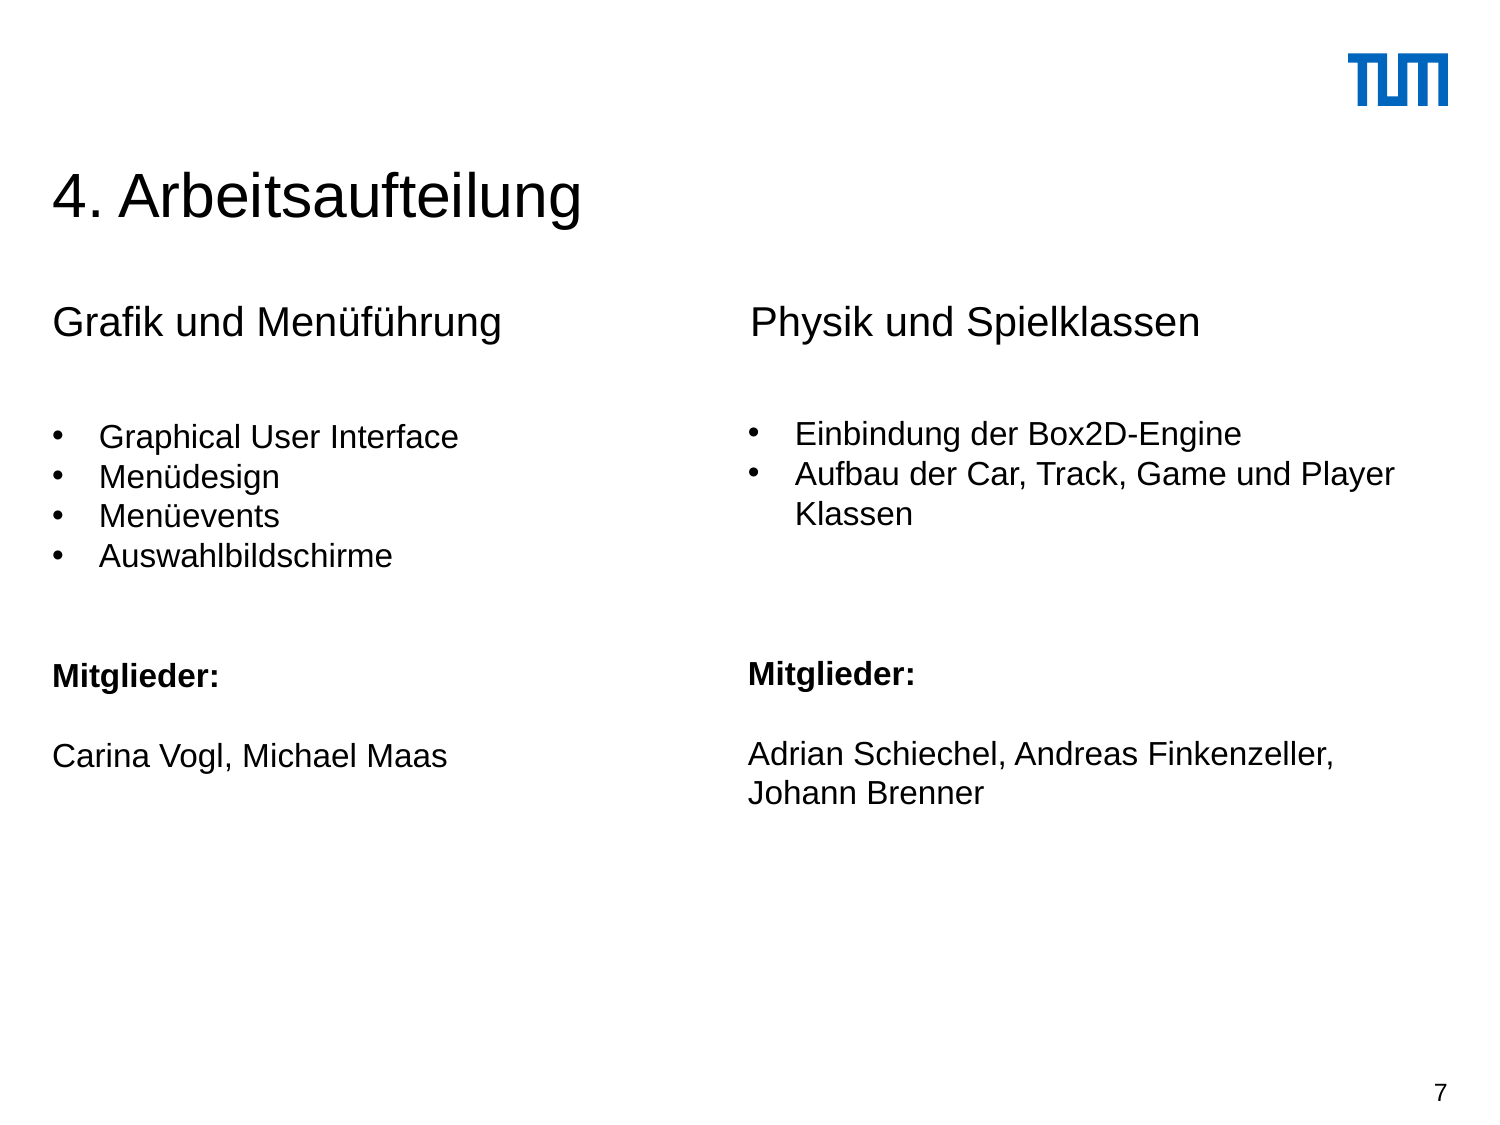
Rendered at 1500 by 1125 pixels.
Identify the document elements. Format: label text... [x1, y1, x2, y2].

list Physik und Spielklassen [752, 287, 1451, 406]
text_box Grafik und Menüführung [52, 287, 752, 405]
title 4. Arbeitsaufteilung [52, 162, 1449, 231]
text_box Einbindung der Box2D-Engine Aufbau der Car, Track, Game und Player Klassen Mitglieder: Adrian Schiechel, Andreas Finkenzeller, Johann Brenner [747, 405, 1444, 1058]
list Graphical User Interface Menüdesign Menüevents Auswahlbildschirme Mitglieder: Carina Vogl, Michael Maas [52, 407, 748, 1060]
slide_number 7 [1111, 1061, 1448, 1122]
